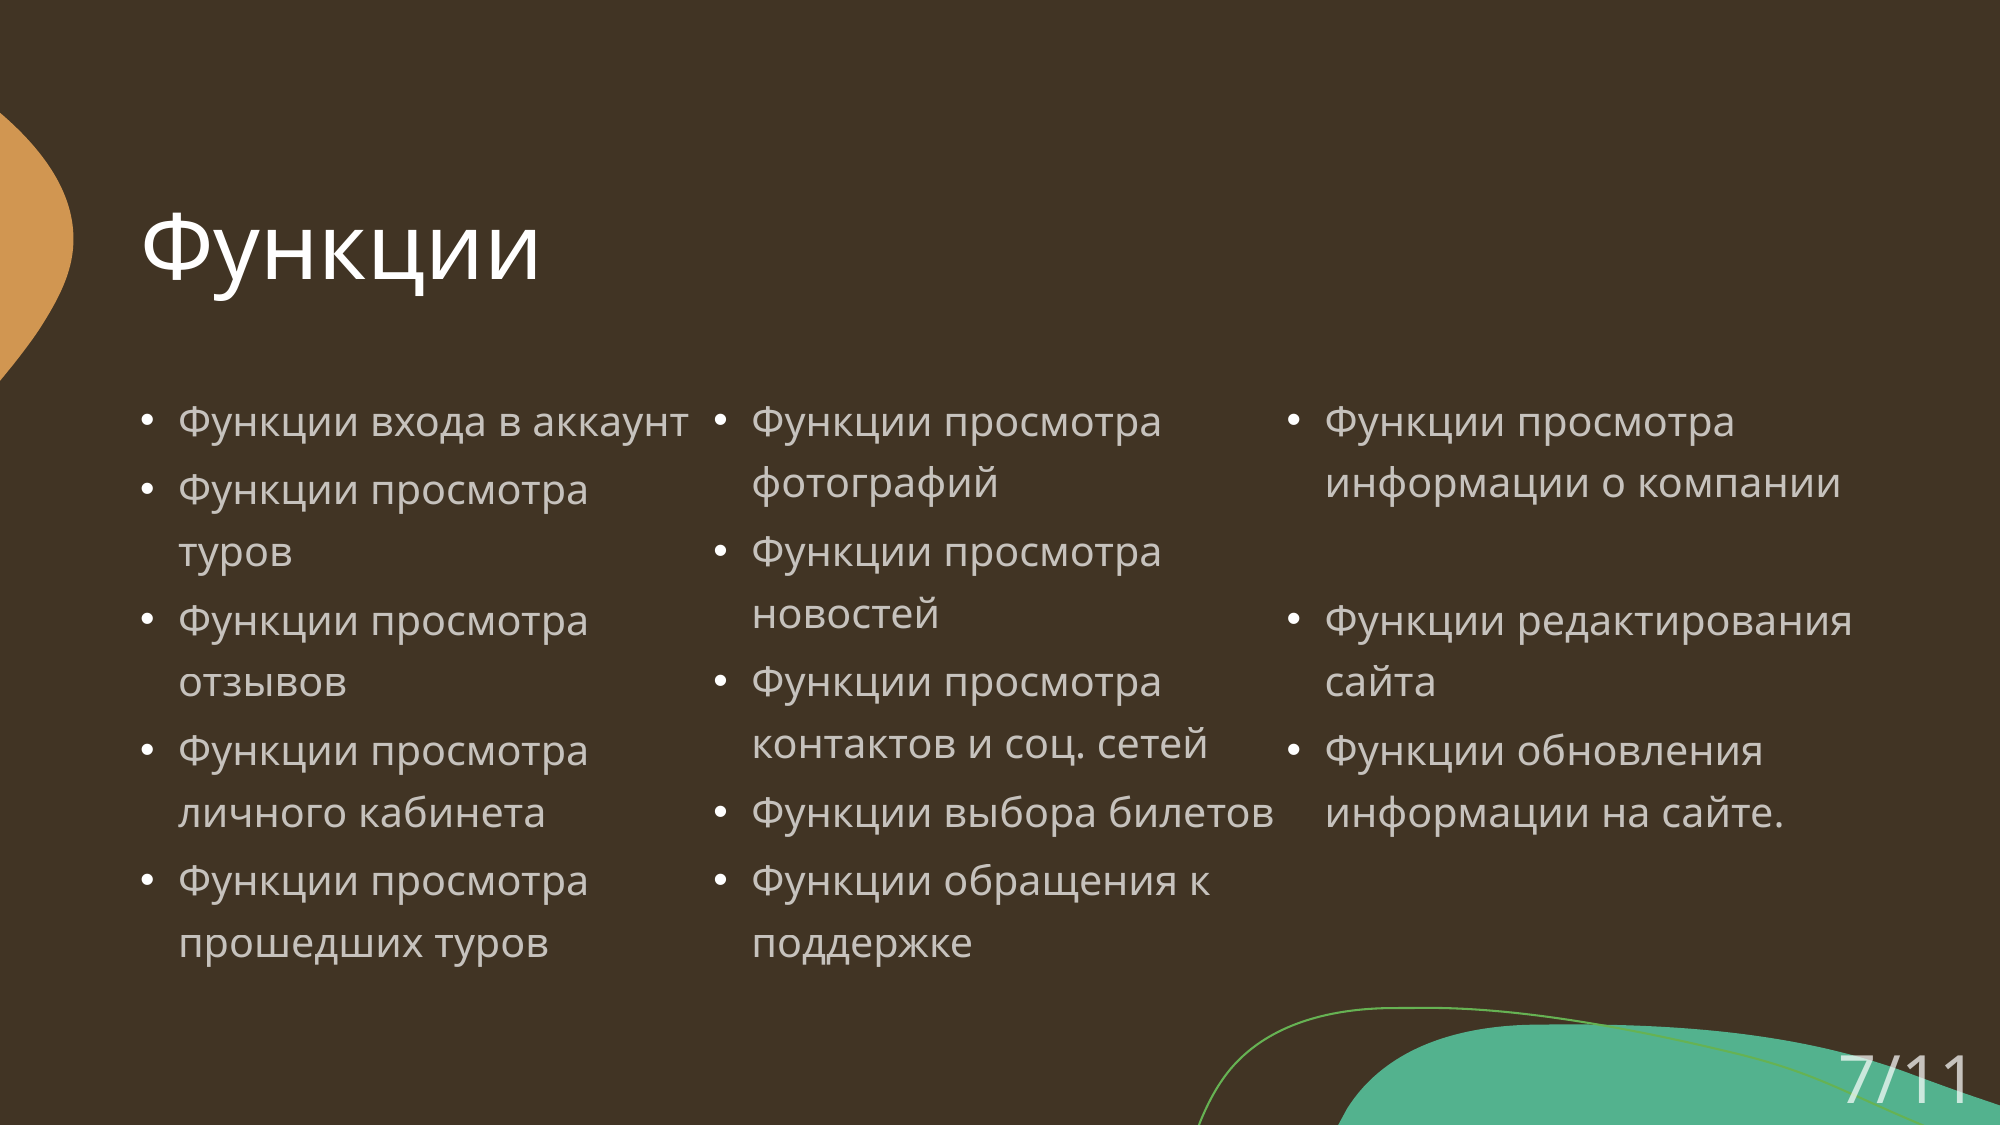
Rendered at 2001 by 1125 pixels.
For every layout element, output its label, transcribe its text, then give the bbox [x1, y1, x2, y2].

list Функции входа в аккаунт Функции просмотра туров Функции просмотра отзывов Функции просмотра личного кабинета Функции просмотра прошедших туров Функции просмотра фотографий Функции просмотра новостей Функции просмотра контактов и соц. сетей Функции выбора билетов Функции обращения к поддержке Функции просмотра информации о компании Функции редактирования сайта Функции обновления информации на сайте. [125, 375, 1875, 1002]
title Функции [125, 125, 1875, 375]
text_box 7/11 [1823, 1029, 2000, 1124]
